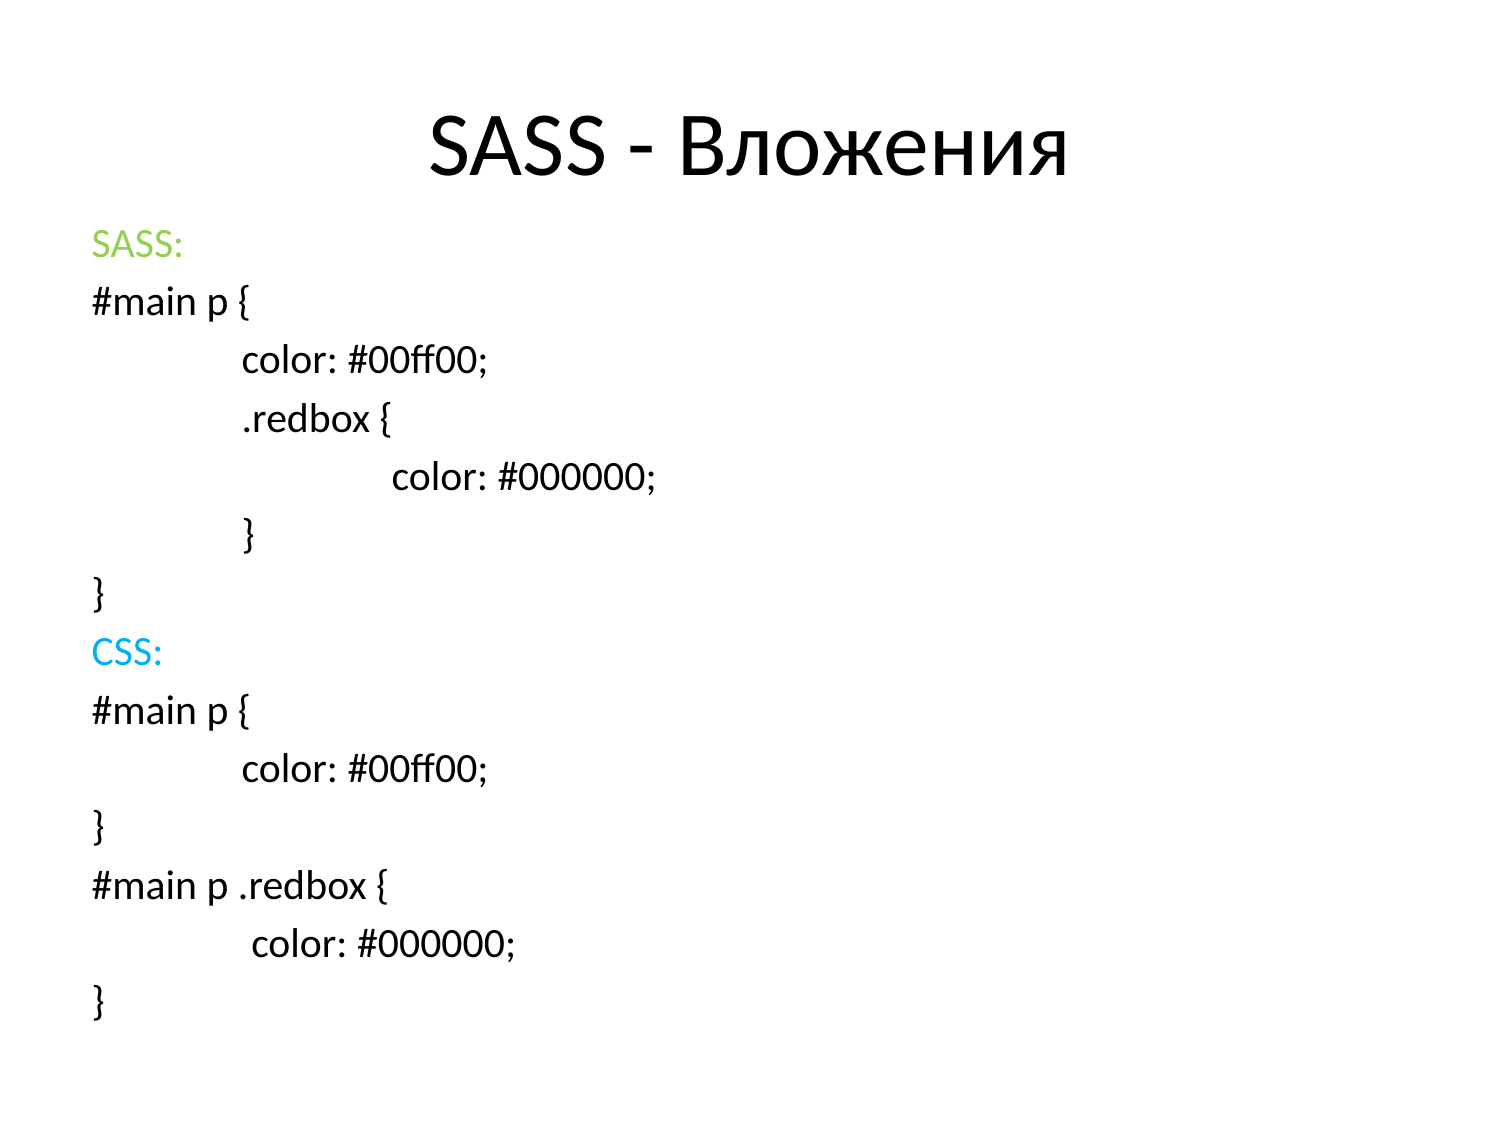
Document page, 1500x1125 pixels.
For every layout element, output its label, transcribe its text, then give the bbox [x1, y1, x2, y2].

title SASS - Вложения [75, 45, 1425, 233]
list SASS: #main p { color: #00ff00; .redbox { color: #000000; } } CSS: #main p { color: #00ff00; } #main p .redbox { color: #000000; } [76, 208, 1427, 951]
